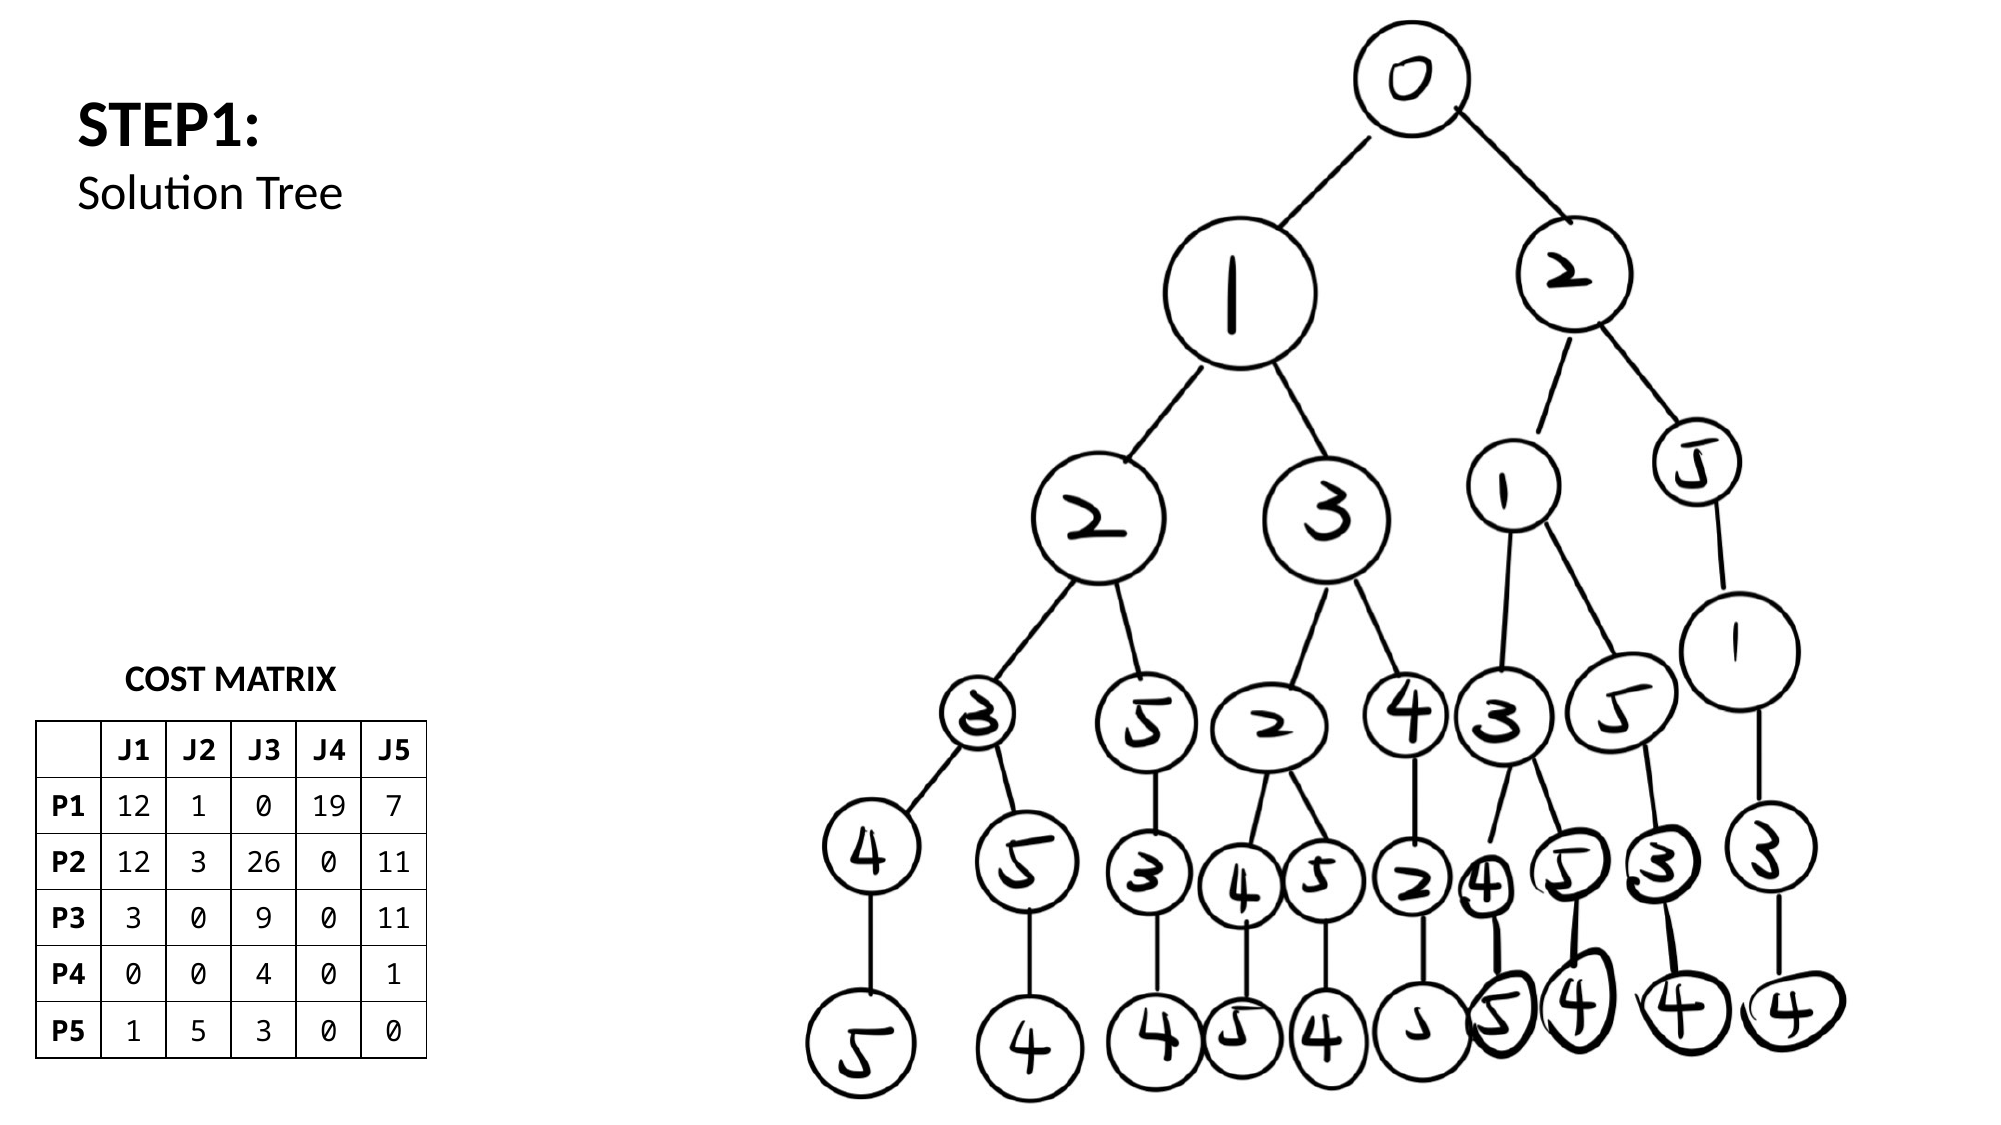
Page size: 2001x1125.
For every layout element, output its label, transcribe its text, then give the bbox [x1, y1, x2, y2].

table_cell 12 [102, 834, 165, 889]
table_header J4 [297, 722, 360, 777]
table_cell 0 [167, 946, 230, 1001]
table_header [37, 722, 100, 777]
table_cell 0 [232, 778, 295, 833]
table_cell 11 [362, 890, 426, 945]
table_cell 0 [297, 890, 360, 945]
table_cell 5 [167, 1002, 230, 1057]
table_cell 3 [167, 834, 230, 889]
table_cell 9 [232, 890, 295, 945]
table_cell 0 [362, 1002, 426, 1057]
table_cell 11 [362, 834, 426, 889]
table_cell 19 [297, 778, 360, 833]
picture [769, 0, 1861, 1113]
table_cell 1 [167, 778, 230, 833]
table_header J2 [167, 722, 230, 777]
table_cell 1 [102, 1002, 165, 1057]
table_cell 3 [102, 890, 165, 945]
table_header J3 [232, 722, 295, 777]
table_cell 3 [232, 1002, 295, 1057]
table_cell 0 [297, 1002, 360, 1057]
table_header J1 [102, 722, 165, 777]
table_cell 4 [232, 946, 295, 1001]
table_cell P3 [37, 890, 100, 945]
table_cell P1 [37, 778, 100, 833]
table_cell 0 [297, 834, 360, 889]
table_cell P4 [37, 946, 100, 1001]
text_box STEP1: Solution Tree [62, 72, 359, 228]
table_cell 1 [362, 946, 426, 1001]
text_box COST MATRIX [110, 646, 352, 707]
table_cell 7 [362, 778, 426, 833]
table_cell 0 [102, 946, 165, 1001]
table_cell 26 [232, 834, 295, 889]
table_cell 0 [167, 890, 230, 945]
table_cell 0 [297, 946, 360, 1001]
table_cell 12 [102, 778, 165, 833]
table_cell P5 [37, 1002, 100, 1057]
table_cell P2 [37, 834, 100, 889]
table_header J5 [362, 722, 426, 777]
